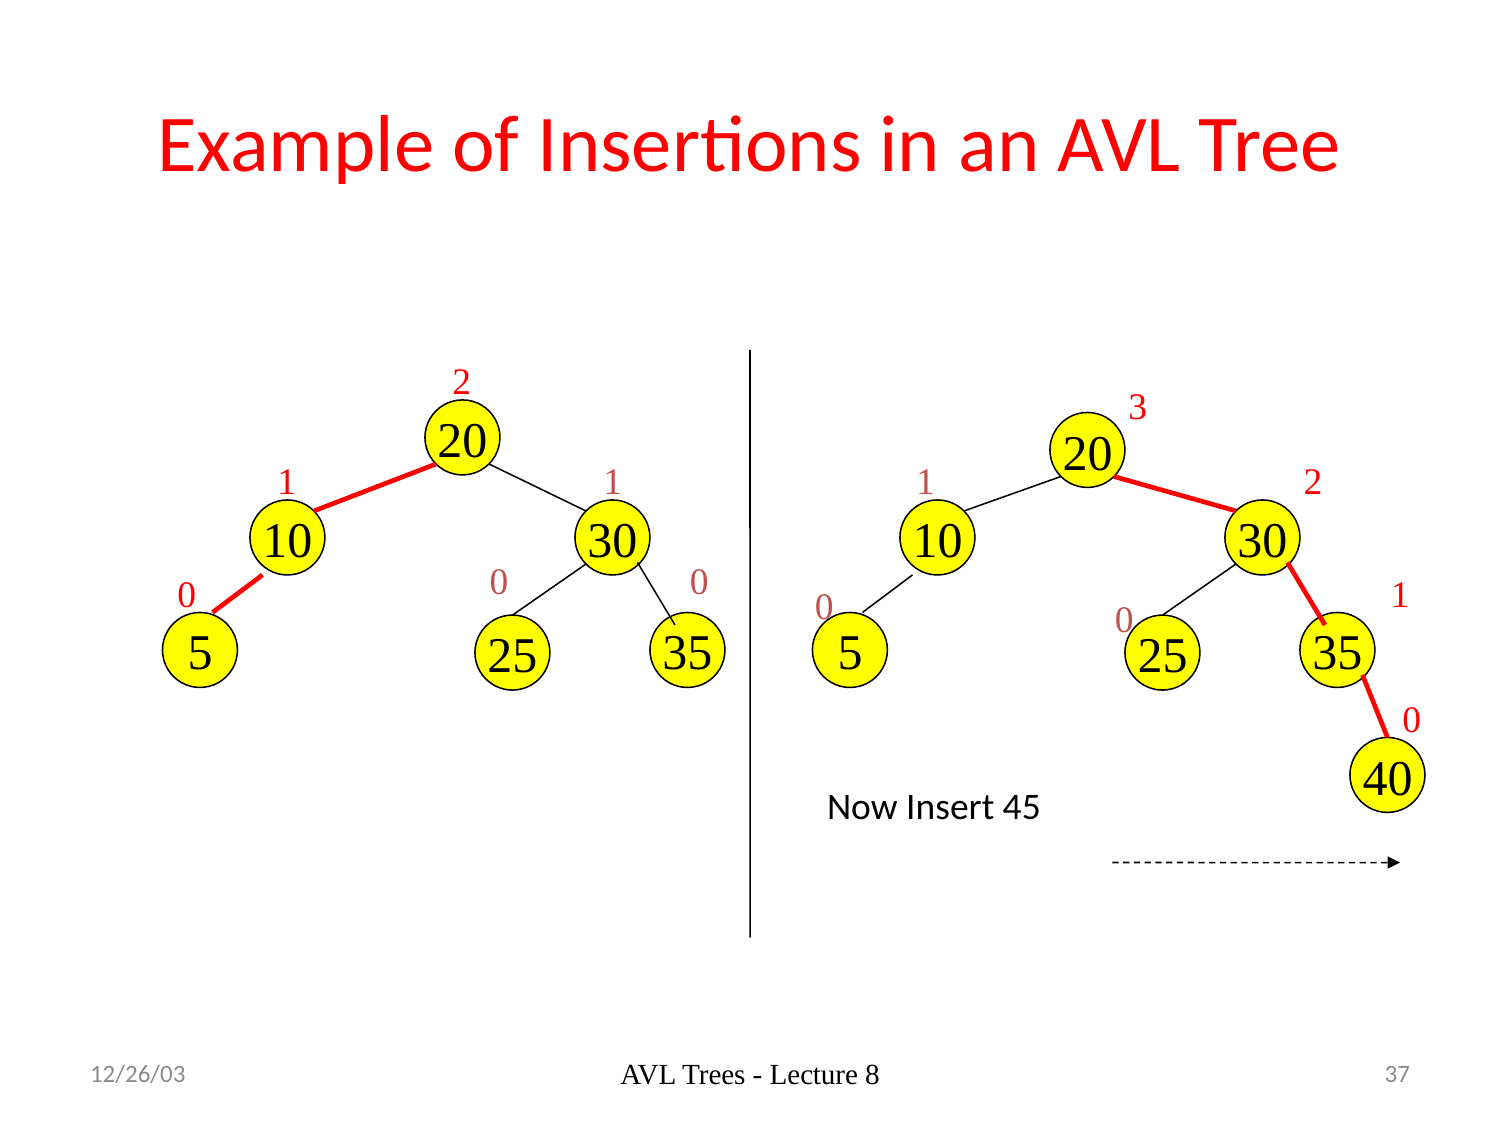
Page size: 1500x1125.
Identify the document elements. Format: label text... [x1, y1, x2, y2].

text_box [963, 476, 1062, 512]
text_box 35 [1299, 612, 1375, 688]
text_box 10 [899, 502, 975, 575]
text_box 0 [674, 549, 726, 610]
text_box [488, 463, 587, 512]
text_box 2 [437, 349, 487, 409]
text_box 1 [1376, 562, 1425, 623]
text_box 2 [1288, 449, 1338, 510]
text_box 0 [1099, 587, 1151, 648]
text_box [1162, 563, 1237, 616]
text_box 25 [1124, 615, 1200, 691]
text_box 1 [588, 449, 638, 509]
text_box 3 [1113, 374, 1163, 435]
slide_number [75, 1042, 425, 1103]
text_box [313, 463, 437, 512]
footer AVL Trees - Lecture 8 [512, 1042, 988, 1103]
slide_number 37 [1074, 1042, 1425, 1103]
text_box 40 [1349, 737, 1425, 813]
text_box 35 [649, 612, 725, 688]
text_box 20 [1049, 412, 1125, 488]
text_box 5 [812, 612, 888, 688]
title Example of Insertions in an AVL Tree [75, 45, 1425, 233]
text_box 0 [162, 562, 214, 623]
text_box [1387, 856, 1400, 869]
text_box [1113, 476, 1237, 512]
text_box 1 [262, 449, 312, 510]
text_box 20 [424, 399, 500, 475]
text_box 0 [799, 574, 851, 635]
text_box 10 [249, 509, 325, 575]
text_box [512, 563, 587, 616]
text_box 0 [1387, 687, 1439, 748]
text_box 1 [901, 449, 950, 510]
text_box 5 [162, 615, 238, 688]
text_box 25 [474, 615, 550, 691]
text_box 0 [474, 549, 526, 610]
text_box 30 [574, 499, 650, 575]
text_box Now Insert 45 [812, 774, 1100, 835]
text_box 30 [1224, 499, 1300, 575]
